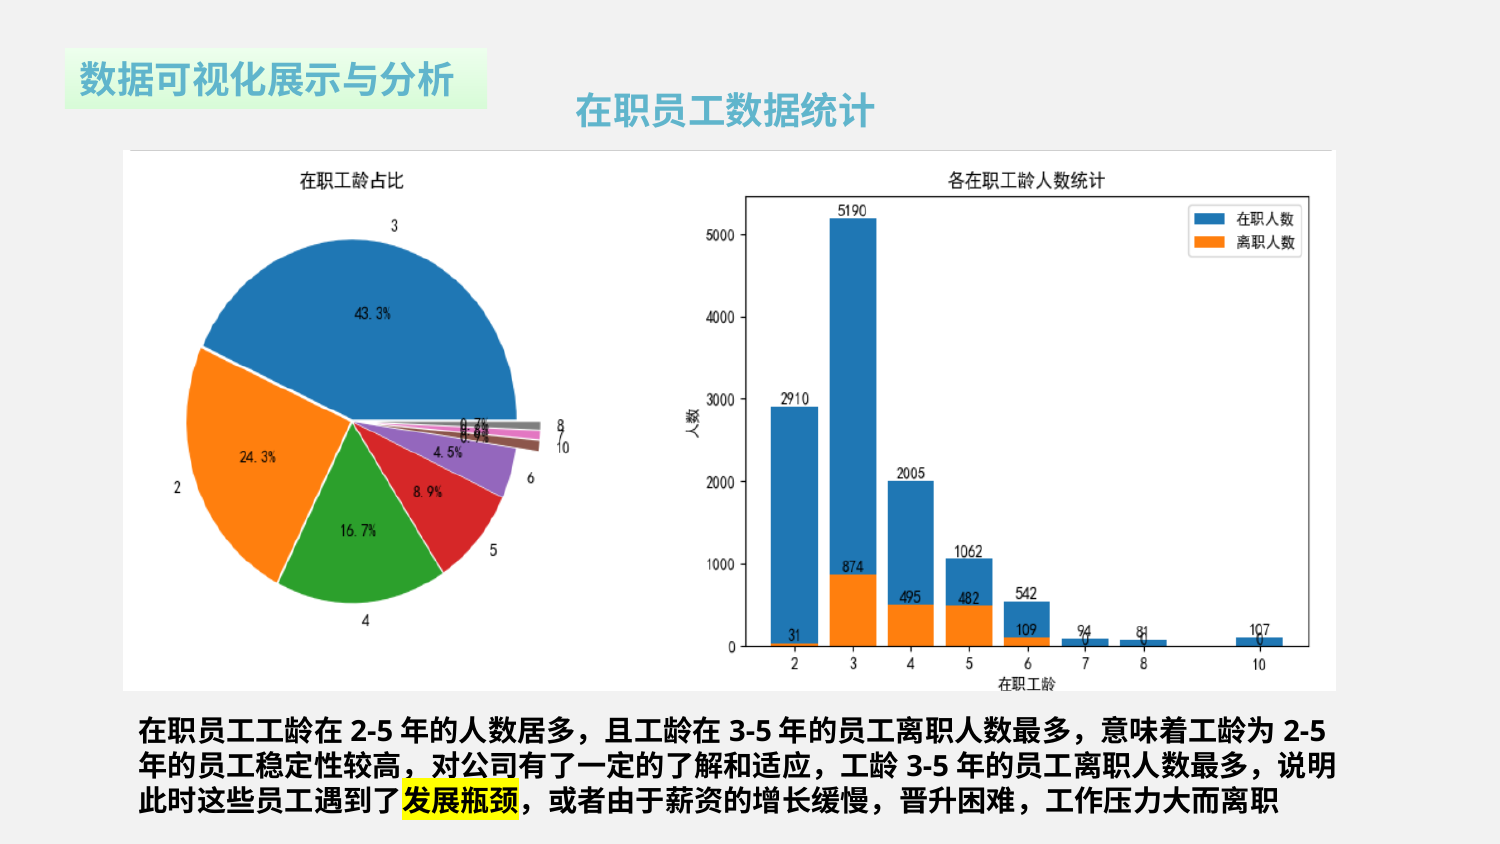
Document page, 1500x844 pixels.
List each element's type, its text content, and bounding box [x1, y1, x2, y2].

text_box 数据可视化展示与分析 [64, 48, 488, 109]
text_box 在职员工数据统计 [561, 79, 932, 139]
picture [123, 149, 1336, 691]
text_box 在职员工工龄在2-5年的人数居多，且工龄在3-5年的员工离职人数最多，意味着工龄为2-5年的员工稳定性较高，对公司有了一定的了解和适应，工龄3-5年的员工离职人数最多，说明此时这些员工遇到了发展瓶颈，或者由于薪资的增长缓慢，晋升困难，工作压力大而离职 [123, 705, 1354, 837]
